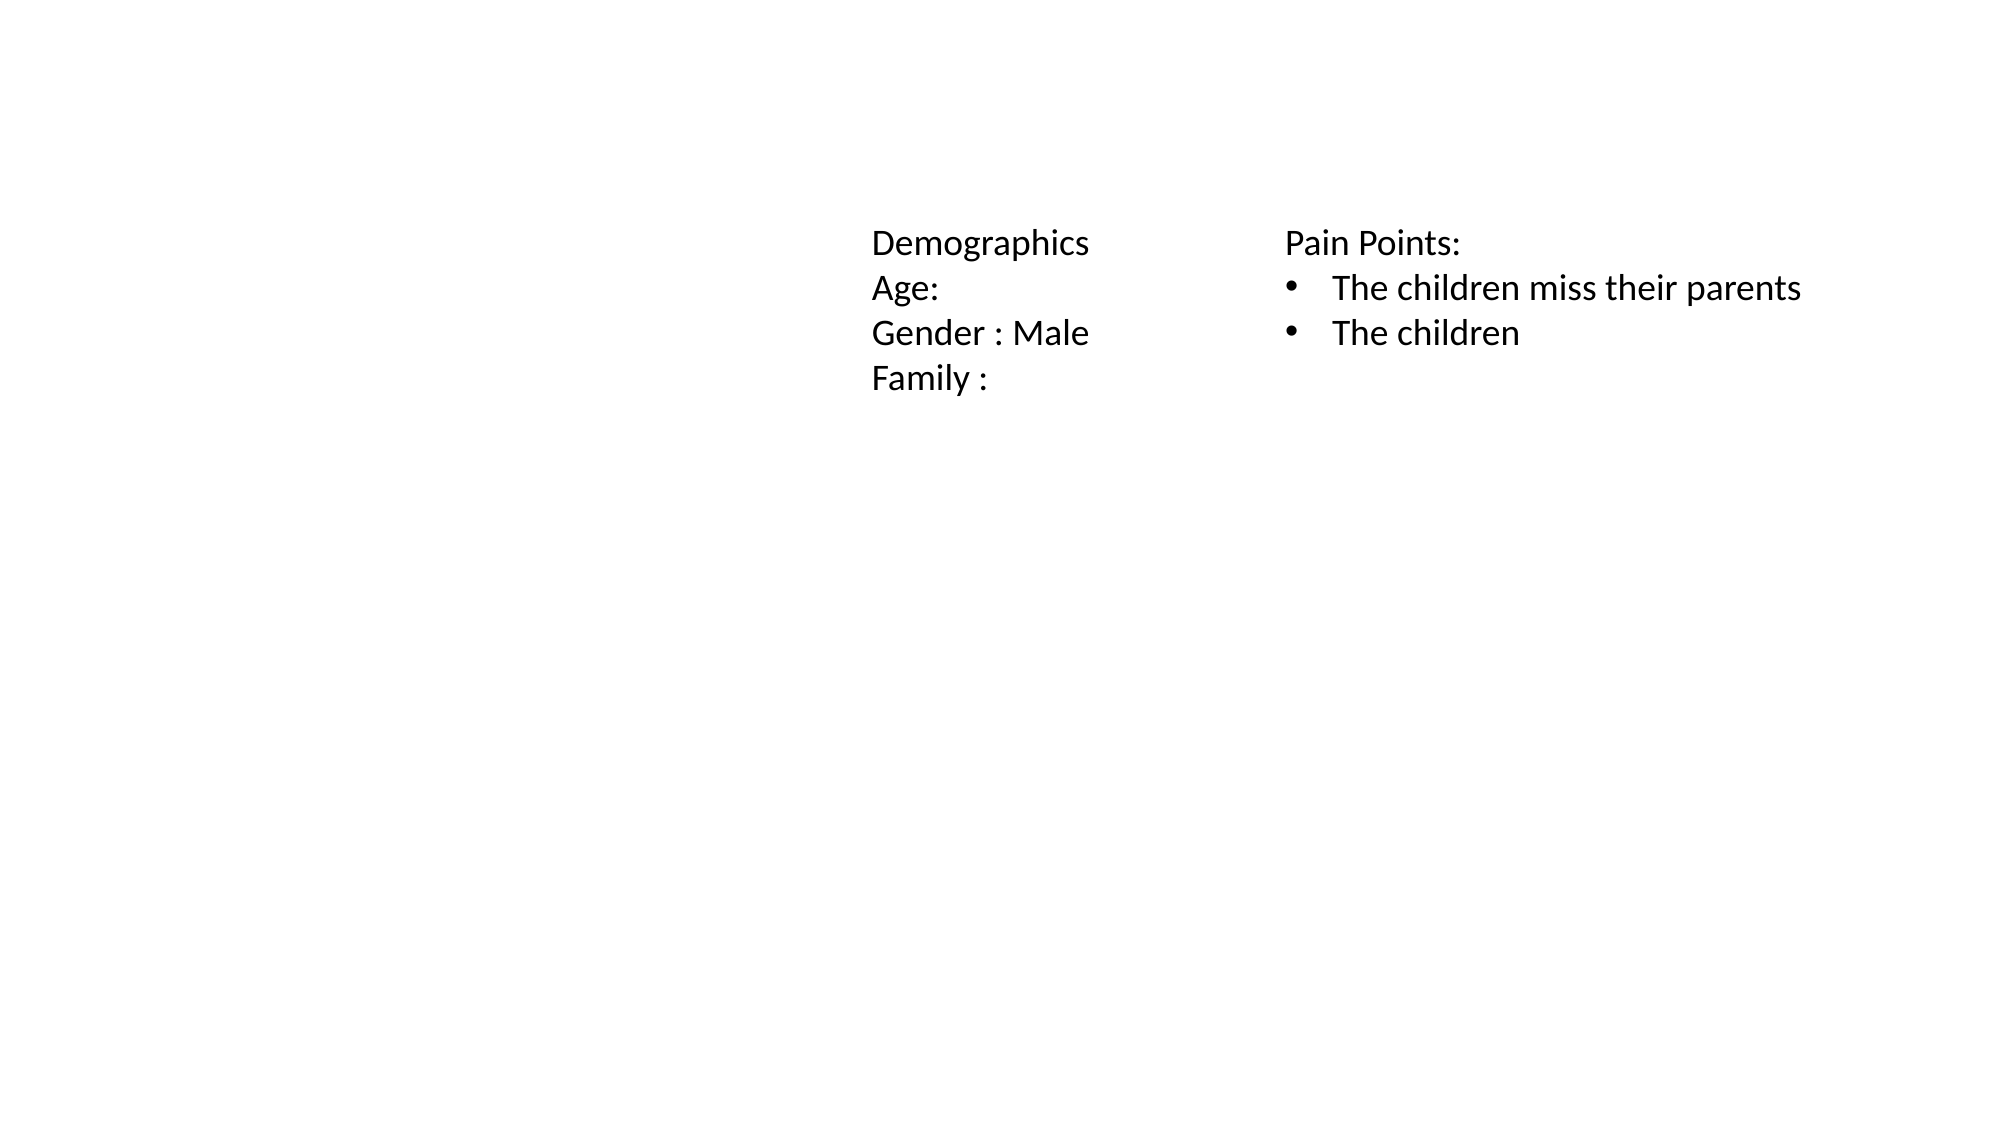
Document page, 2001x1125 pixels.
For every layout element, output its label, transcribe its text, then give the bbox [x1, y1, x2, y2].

text_box Pain Points: The children miss their parents The children [1270, 210, 1852, 406]
text_box Demographics Age: Gender : Male Family : [857, 210, 1270, 406]
